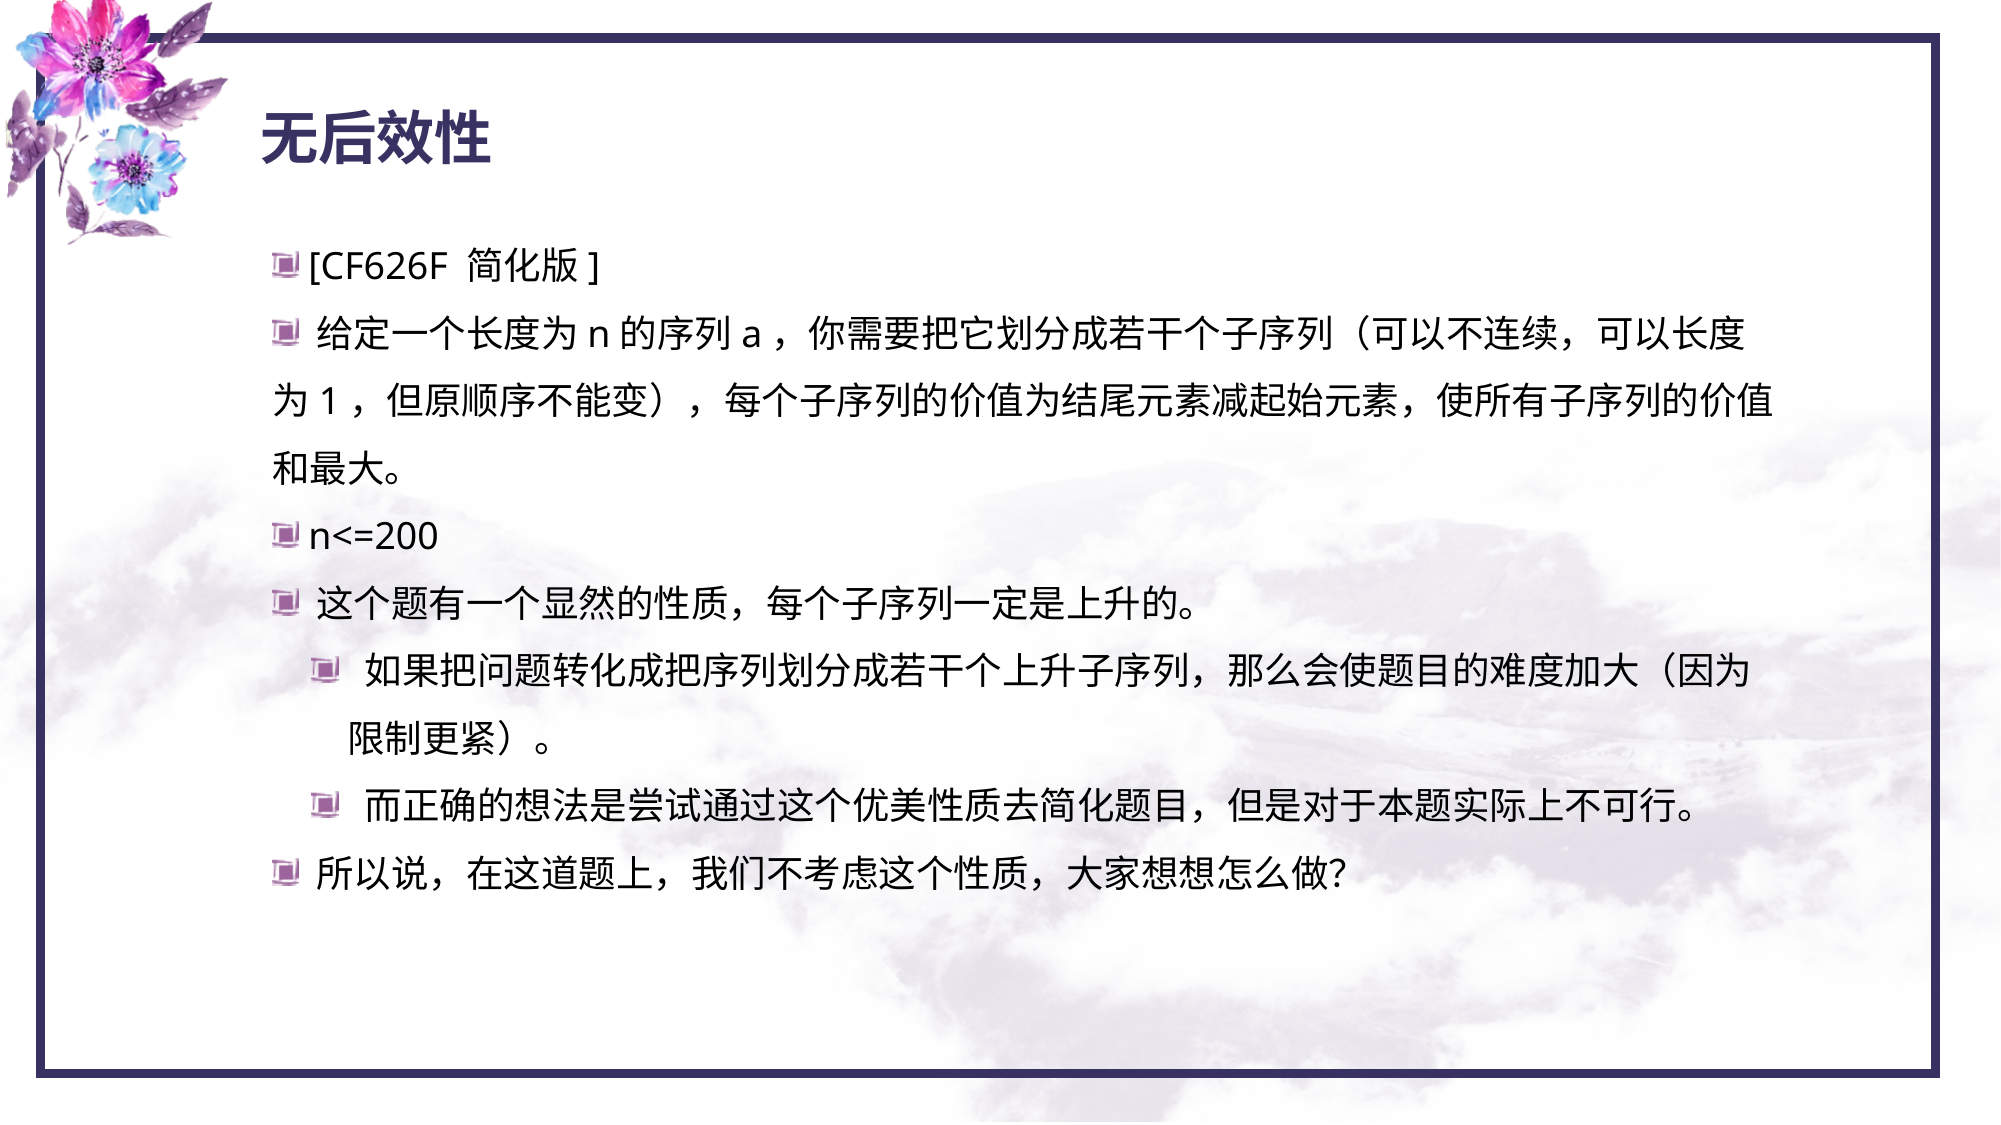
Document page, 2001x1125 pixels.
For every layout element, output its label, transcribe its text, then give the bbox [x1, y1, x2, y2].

picture [272, 251, 299, 278]
picture [272, 588, 299, 616]
text_box 无后效性 [245, 93, 758, 179]
picture [272, 521, 299, 548]
picture [0, 0, 237, 279]
picture [272, 858, 299, 886]
text_box [CF626F 简化版] 给定一个长度为n的序列a，你需要把它划分成若干个子序列（可以不连续，可以长度为1，但原顺序不能变），每个子序列的价值为结尾元素减起始元素，使所有子序列的价值和最大。 n<=200 这个题有一个显然的性质，每个子序列一定是上升的。 如果把问题转化成把序列划分成若干个上升子序列，那么会使题目的难度加大（因为限制更紧）。 而正确的想法是尝试通过这个优美性质去简化题目，但是对于本题实际上不可行。 所以说，在这道题上，我们不考虑这个性质，大家想想怎么做？ [257, 212, 1789, 902]
picture [311, 656, 339, 683]
picture [272, 318, 299, 346]
picture [311, 791, 339, 818]
